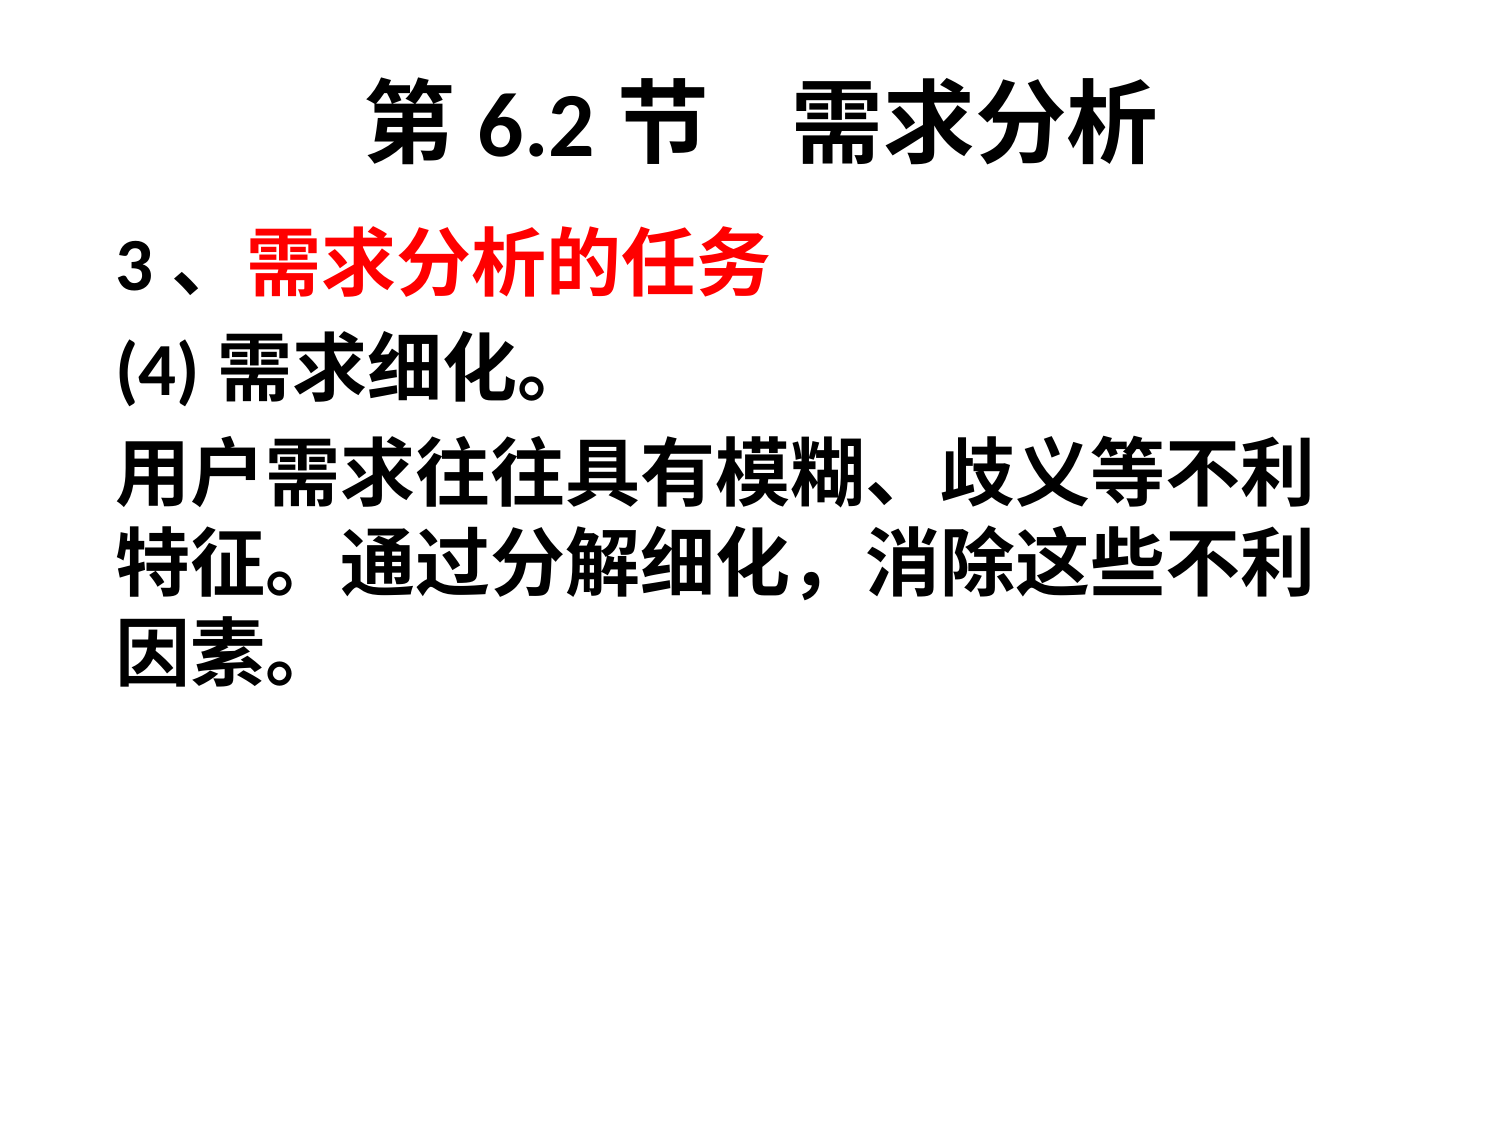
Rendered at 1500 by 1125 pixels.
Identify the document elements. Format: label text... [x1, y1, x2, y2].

subtitle 3、需求分析的任务 (4)需求细化。 用户需求往往具有模糊、歧义等不利特征。通过分解细化，消除这些不利因素。 [100, 208, 1400, 1024]
title 第6.2节 需求分析 [123, 42, 1399, 197]
